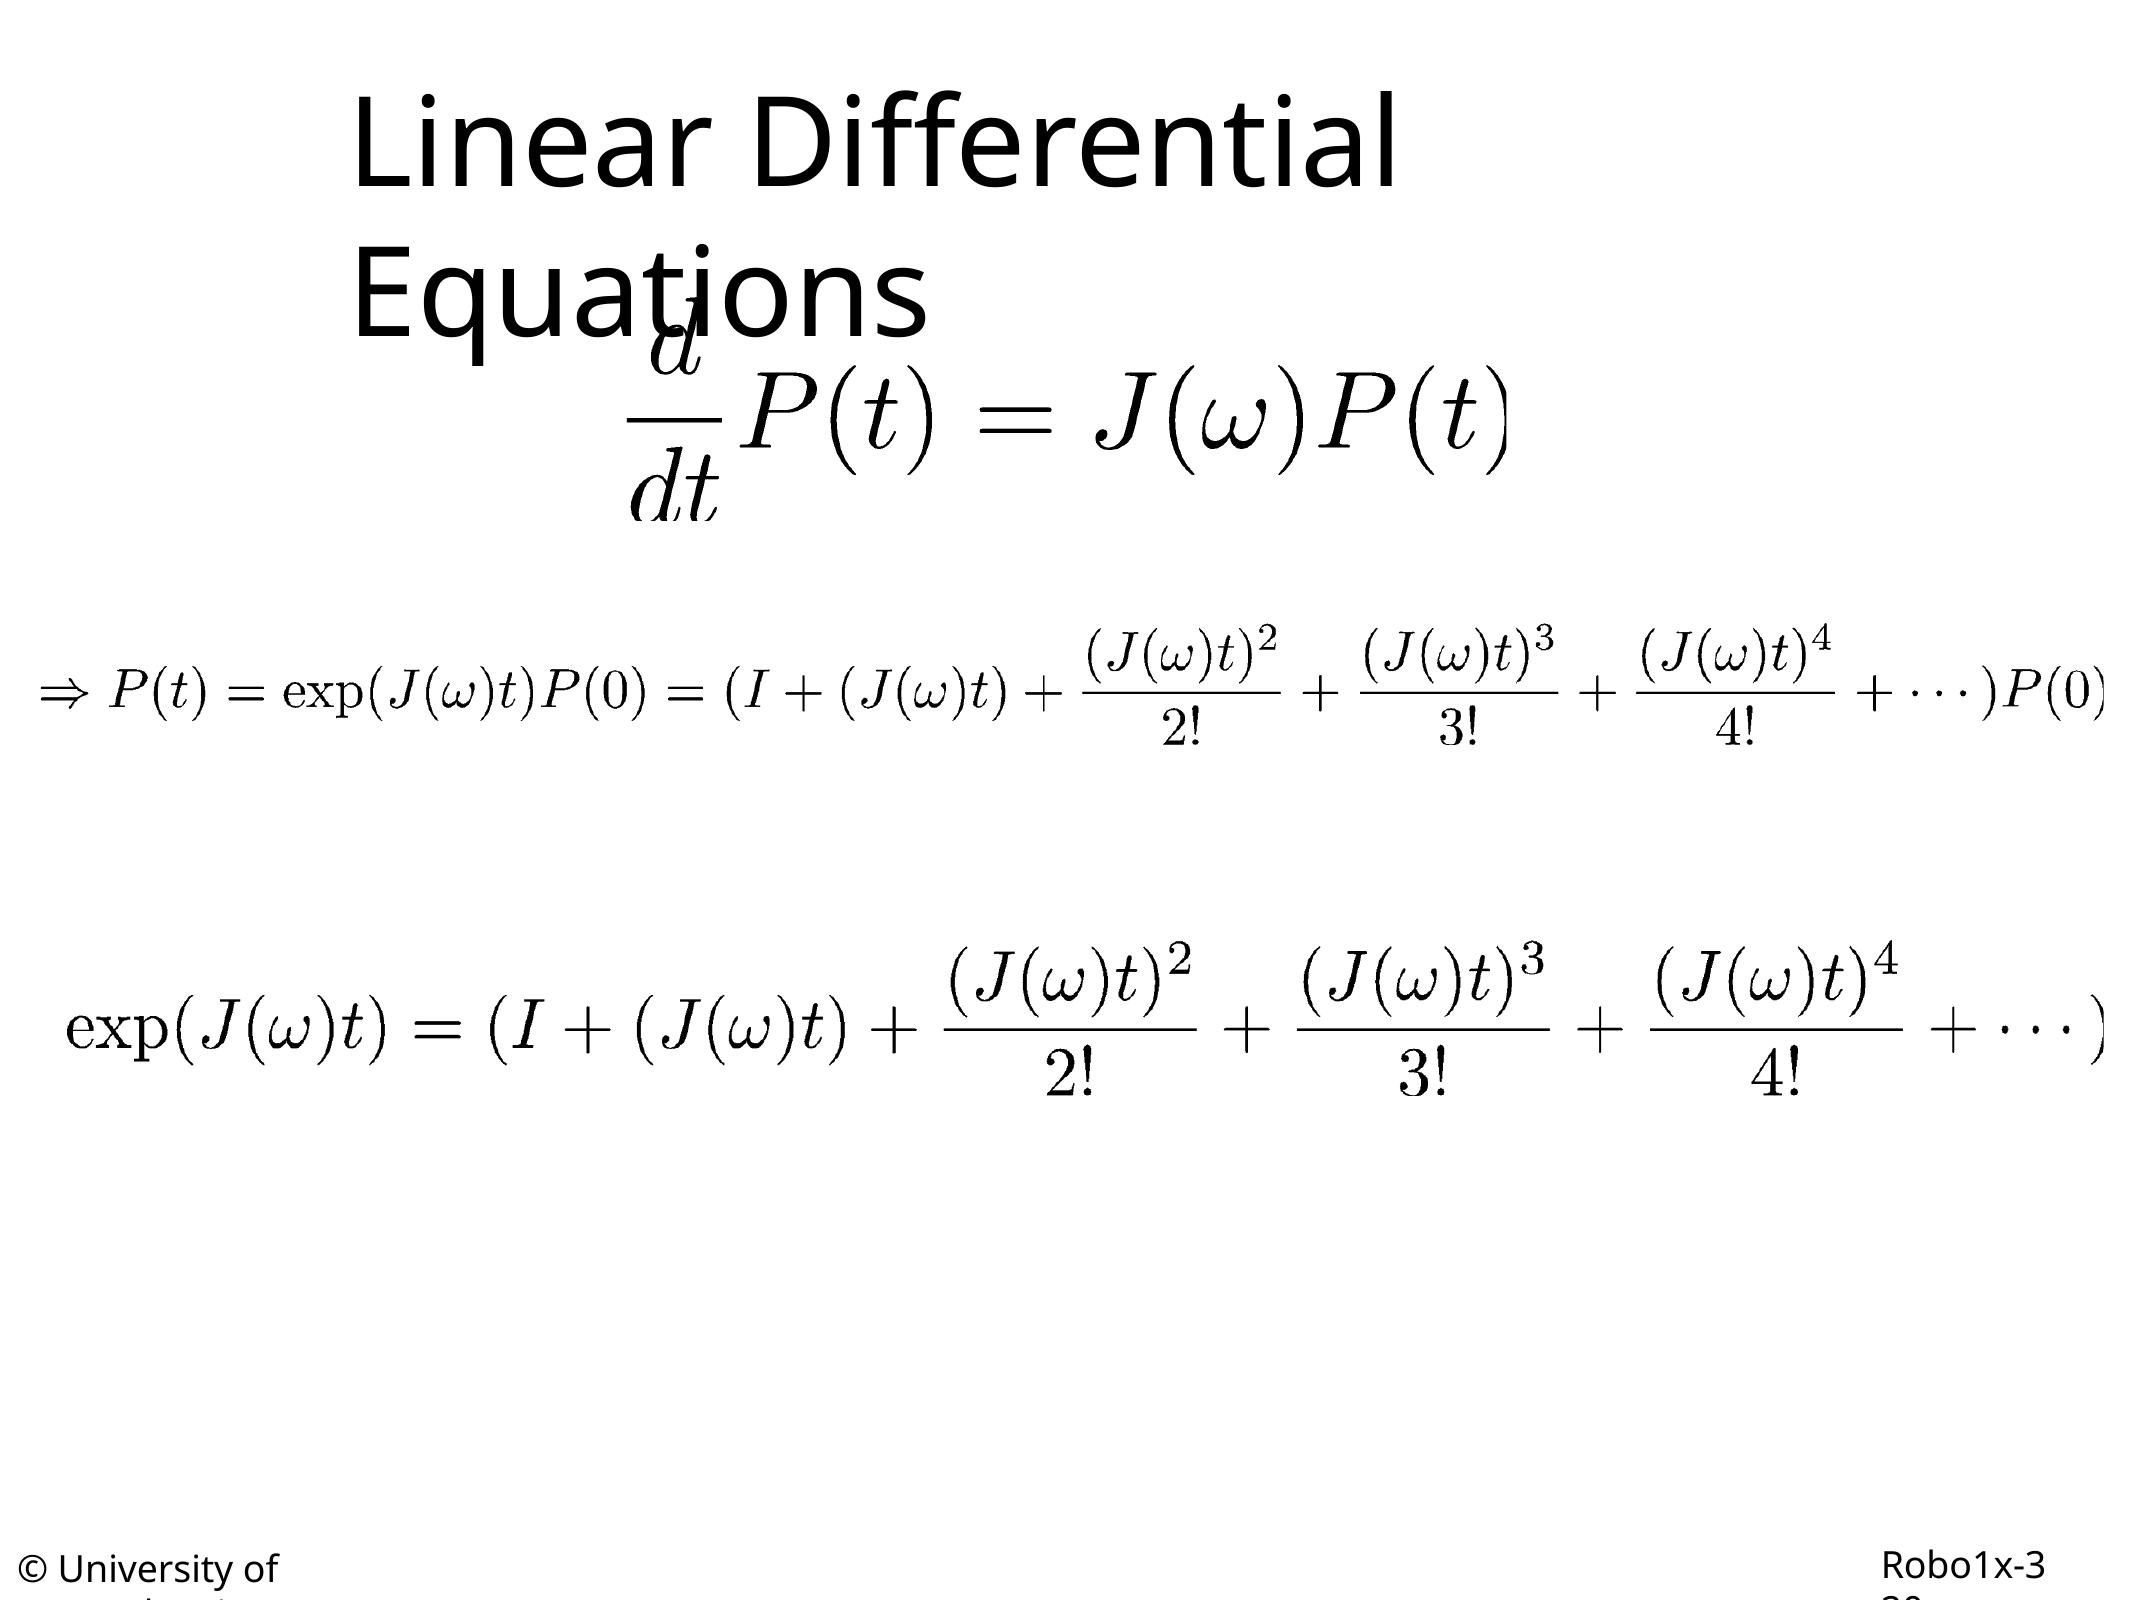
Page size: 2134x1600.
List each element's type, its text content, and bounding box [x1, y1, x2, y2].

title Linear Differential Equations [345, 61, 1787, 362]
text_box [626, 295, 1507, 521]
text_box [40, 623, 2104, 746]
text_box [65, 940, 2104, 1096]
text_box Robo1x-3 20 [1878, 1536, 2093, 1600]
footer © University of Pennsylvania [15, 1541, 452, 1600]
